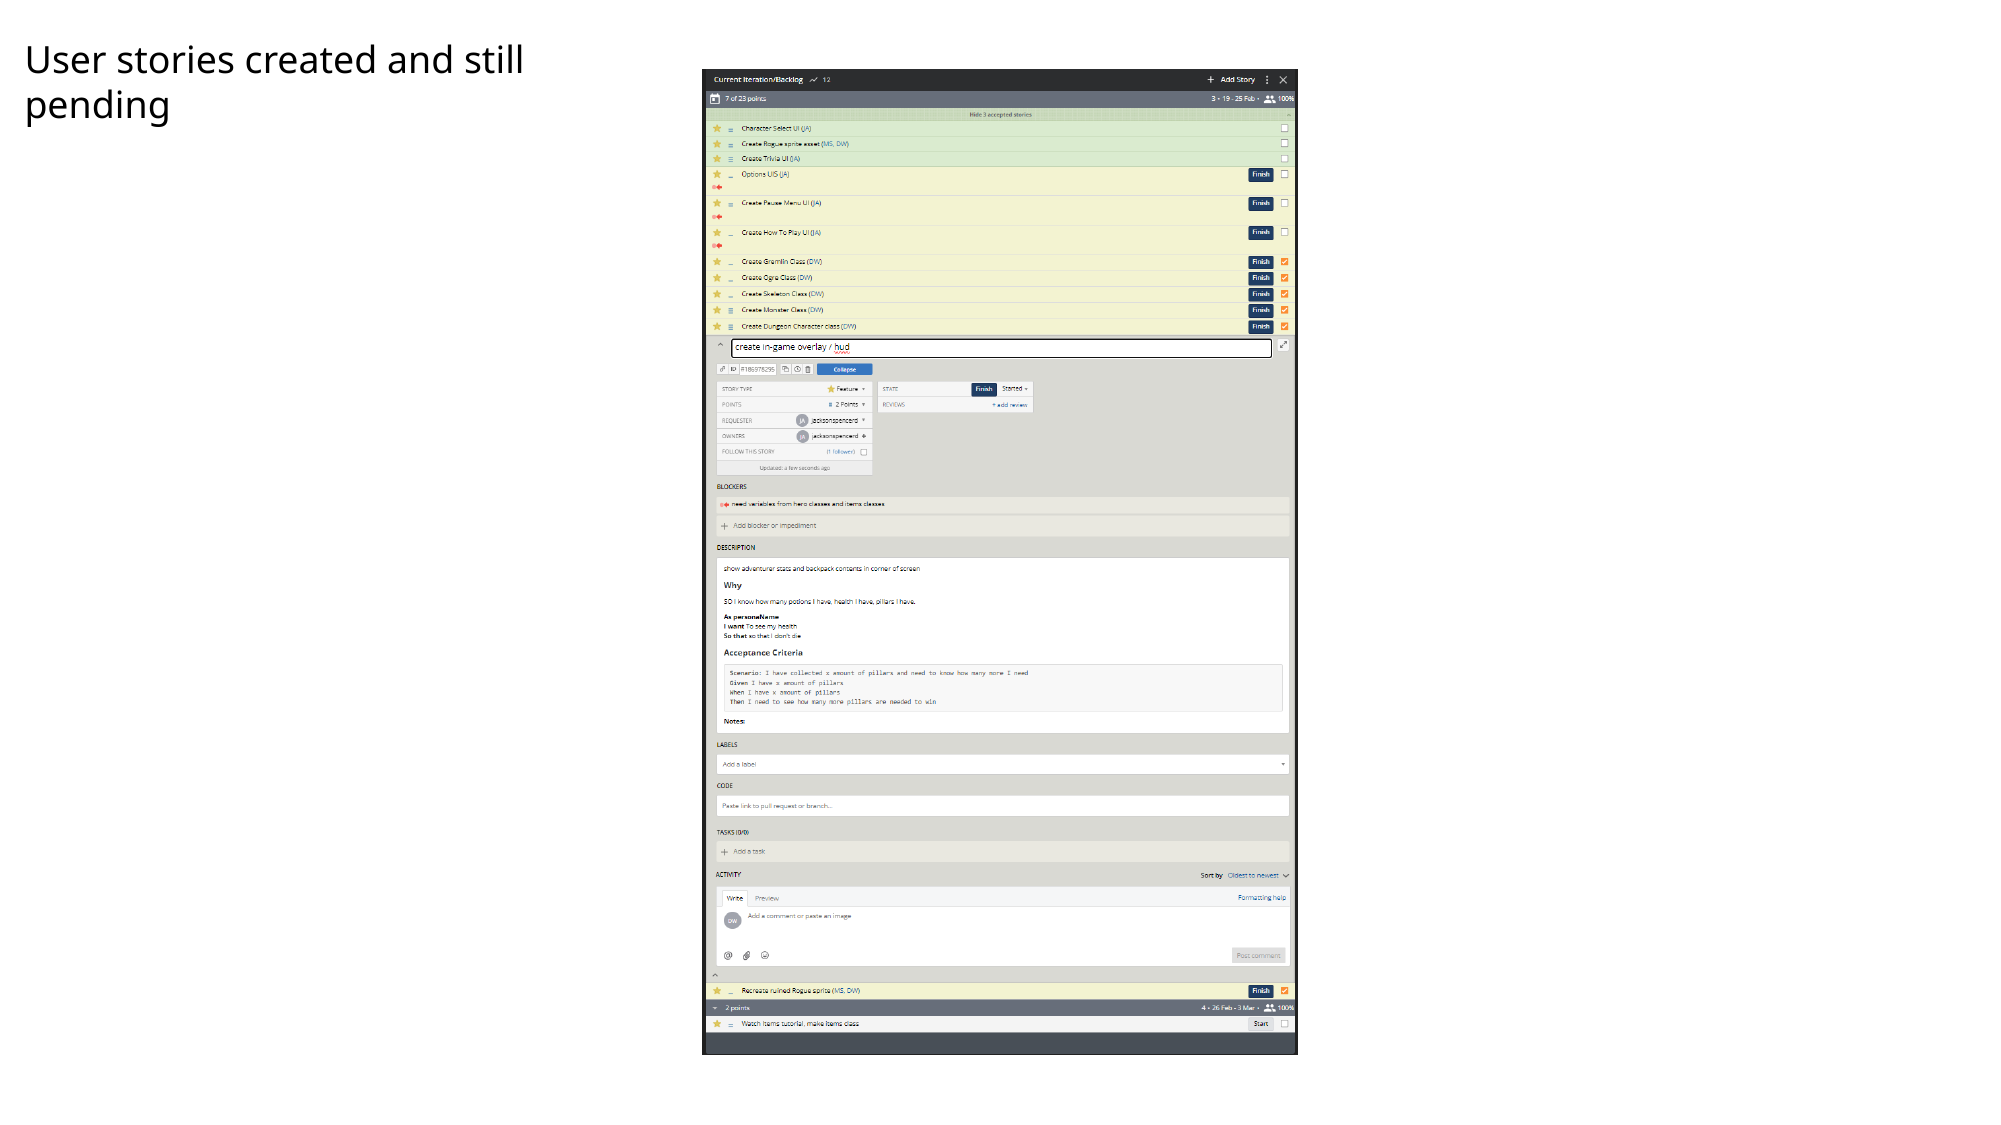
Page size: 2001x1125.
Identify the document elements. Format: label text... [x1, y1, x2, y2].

text_box User stories created and still pending [9, 28, 639, 134]
picture [701, 69, 1299, 1056]
